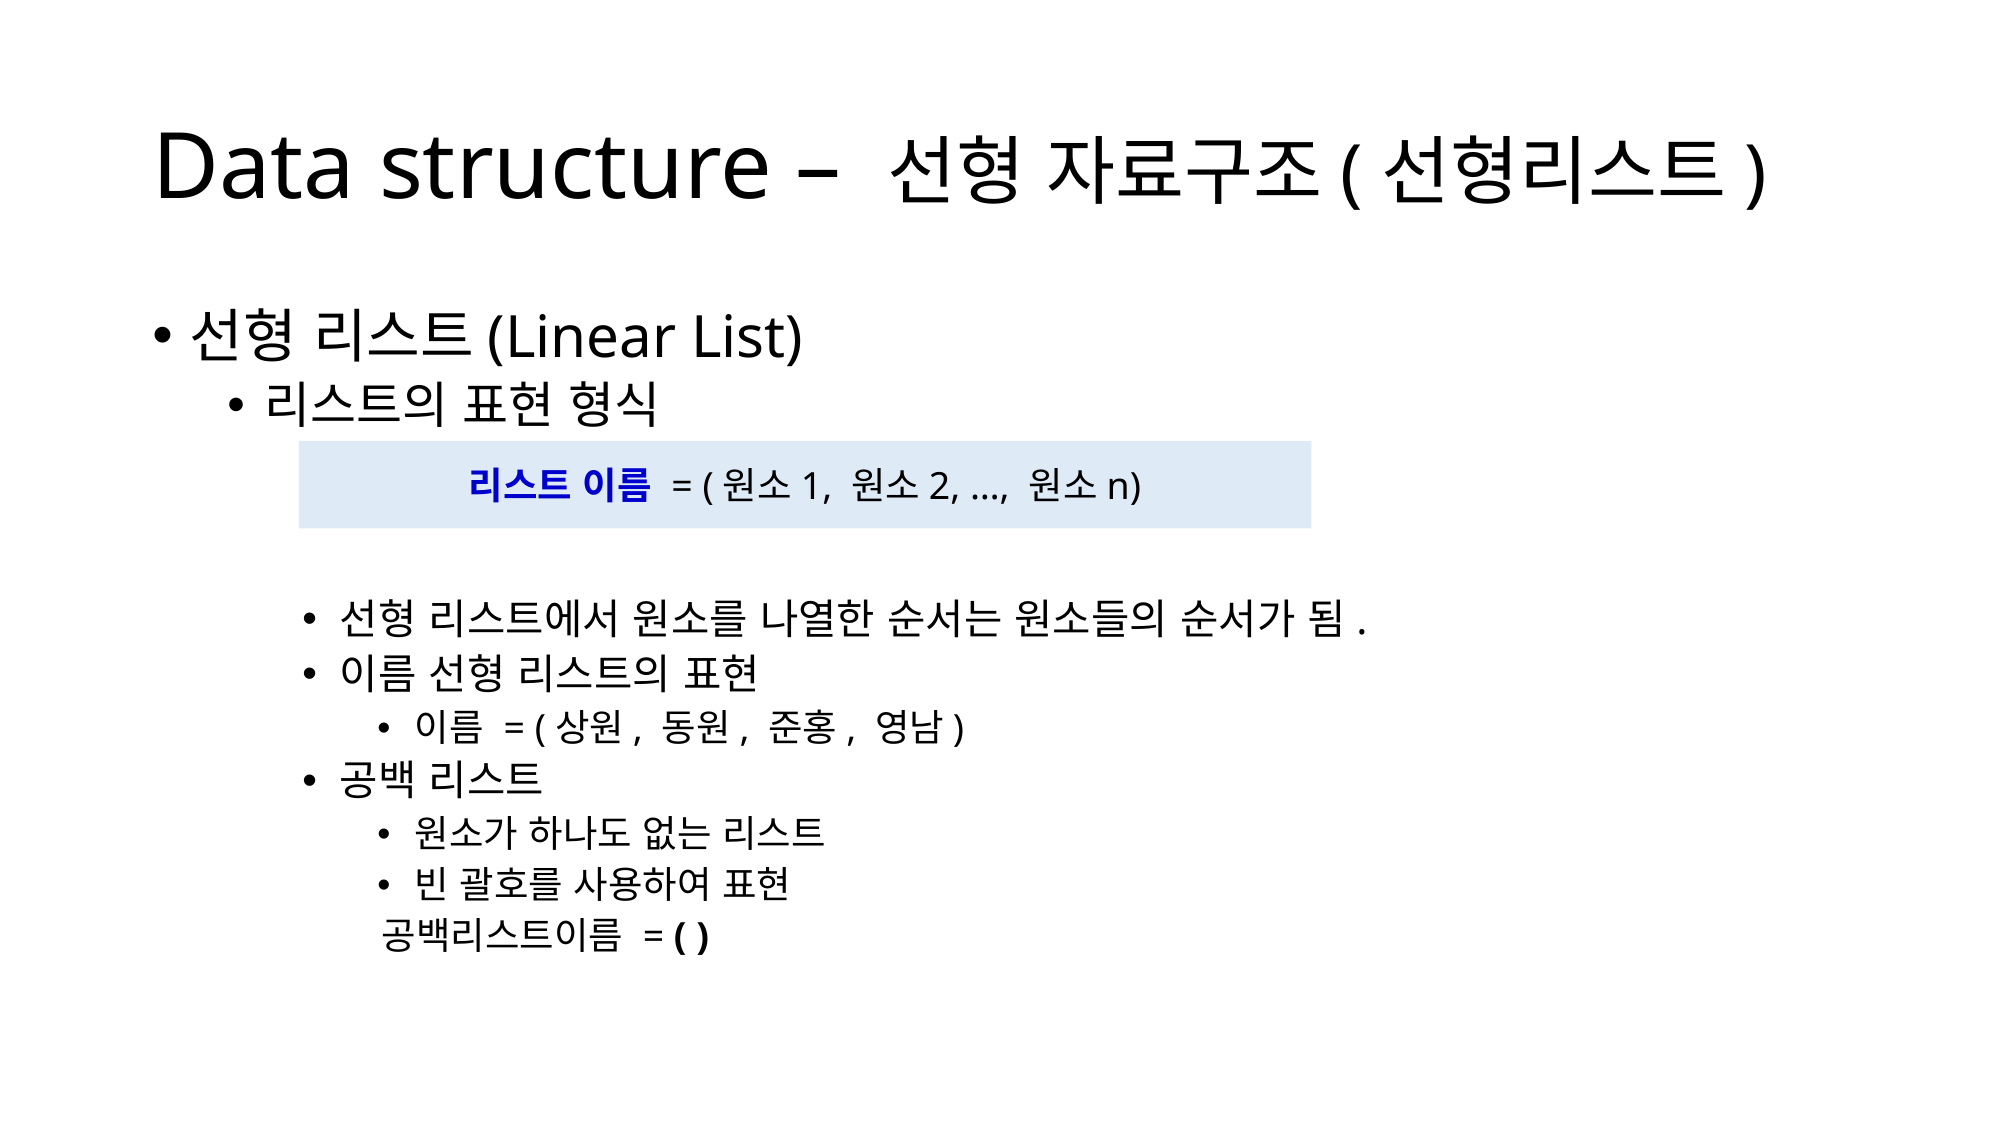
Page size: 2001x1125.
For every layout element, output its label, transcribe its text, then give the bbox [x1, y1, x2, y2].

text_box 리스트 이름 = (원소1, 원소2, …, 원소n) [298, 440, 1312, 530]
list 선형 리스트(Linear List) 리스트의 표현 형식 선형 리스트에서 원소를 나열한 순서는 원소들의 순서가 됨. 이름 선형 리스트의 표현 이름 = (상원, 동원, 준홍, 영남) 공백 리스트 원소가 하나도 없는 리스트 빈 괄호를 사용하여 표현 공백리스트이름 = ( ) [137, 299, 1863, 1014]
title Data structure – 선형 자료구조(선형리스트) [137, 59, 1863, 278]
